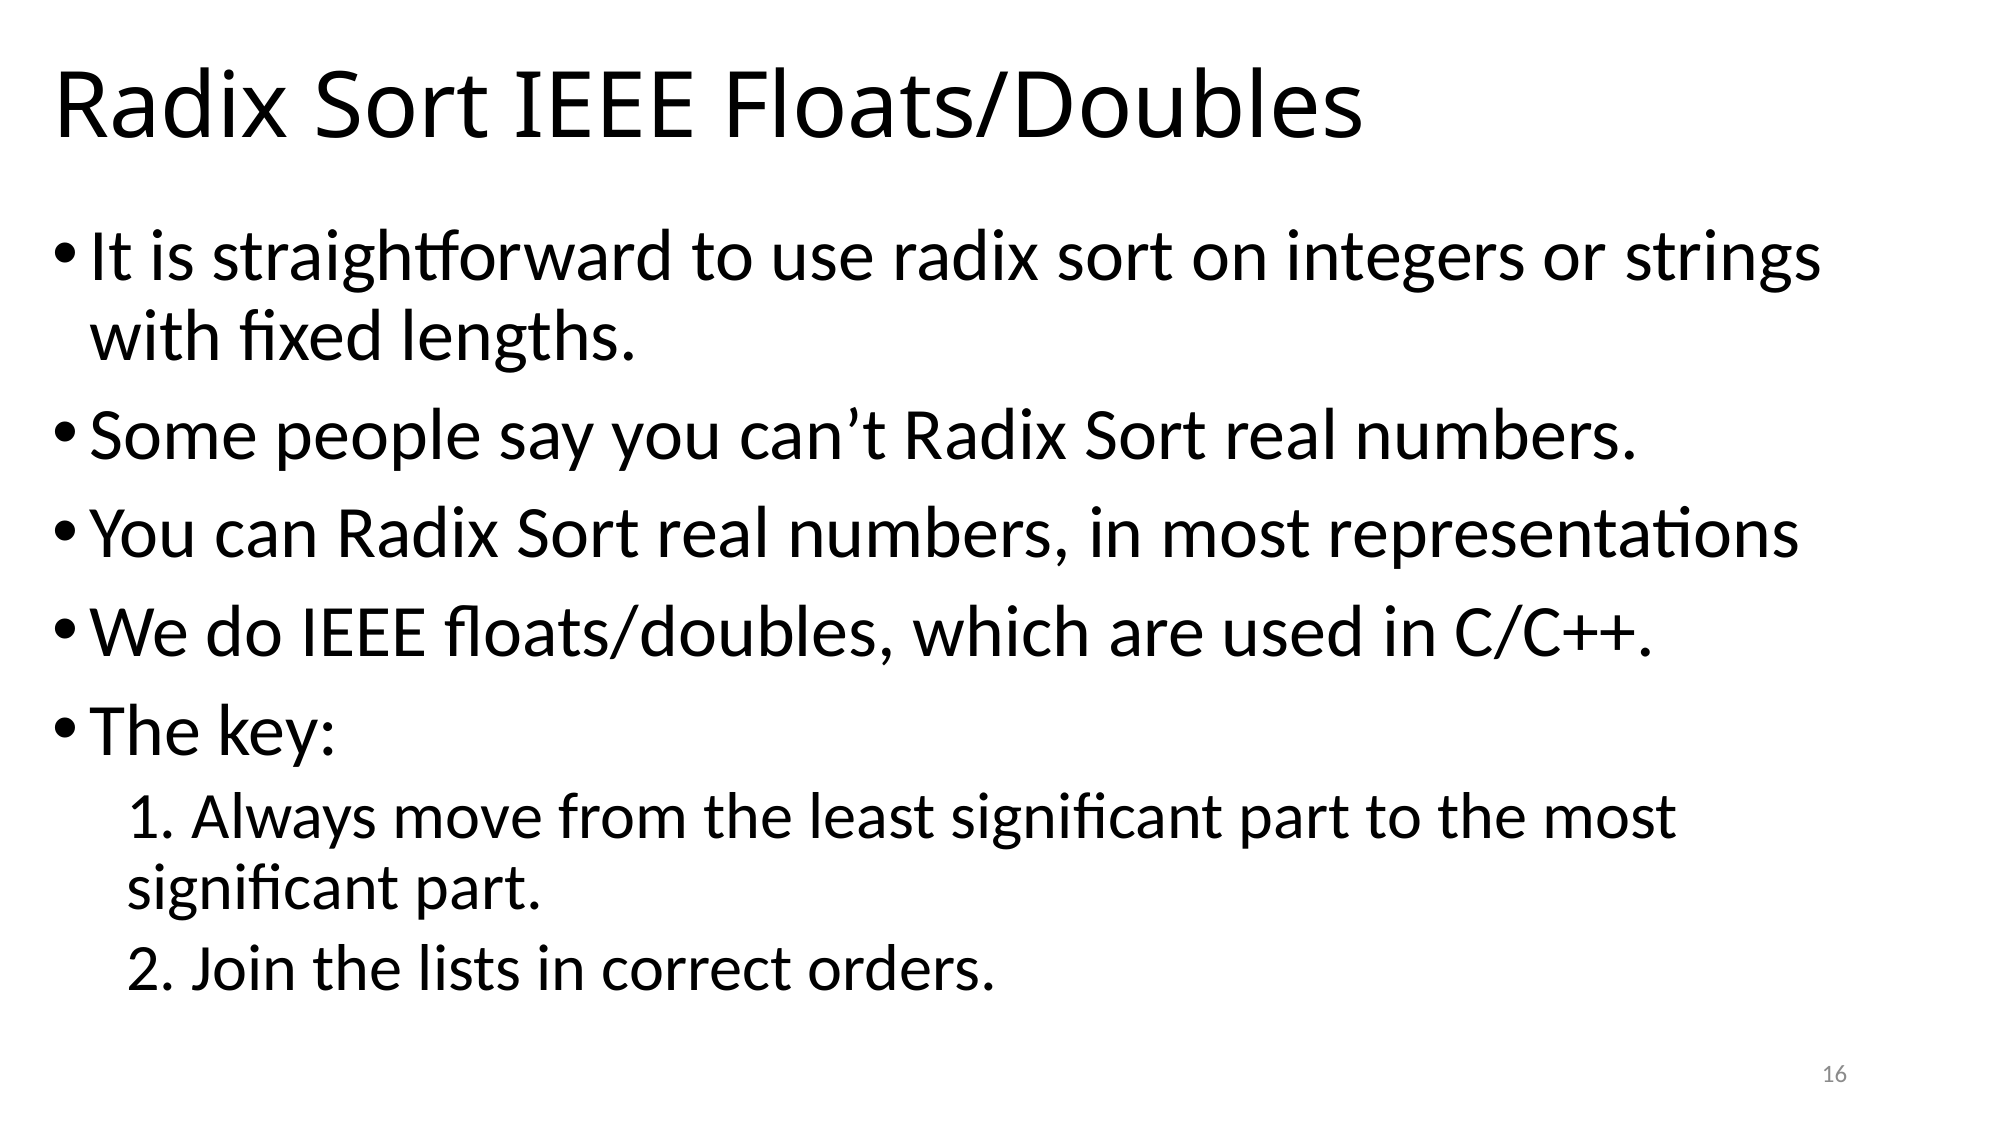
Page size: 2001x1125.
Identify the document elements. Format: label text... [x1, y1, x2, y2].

list It is straightforward to use radix sort on integers or strings with fixed lengths. Some people say you can’t Radix Sort real numbers. You can Radix Sort real numbers, in most representations We do IEEE floats/doubles, which are used in C/C++. The key: 1. Always move from the least significant part to the most significant part. 2. Join the lists in correct orders. [37, 209, 1968, 1021]
title Radix Sort IEEE Floats/Doubles [37, 20, 1763, 195]
slide_number 16 [1412, 1042, 1863, 1103]
